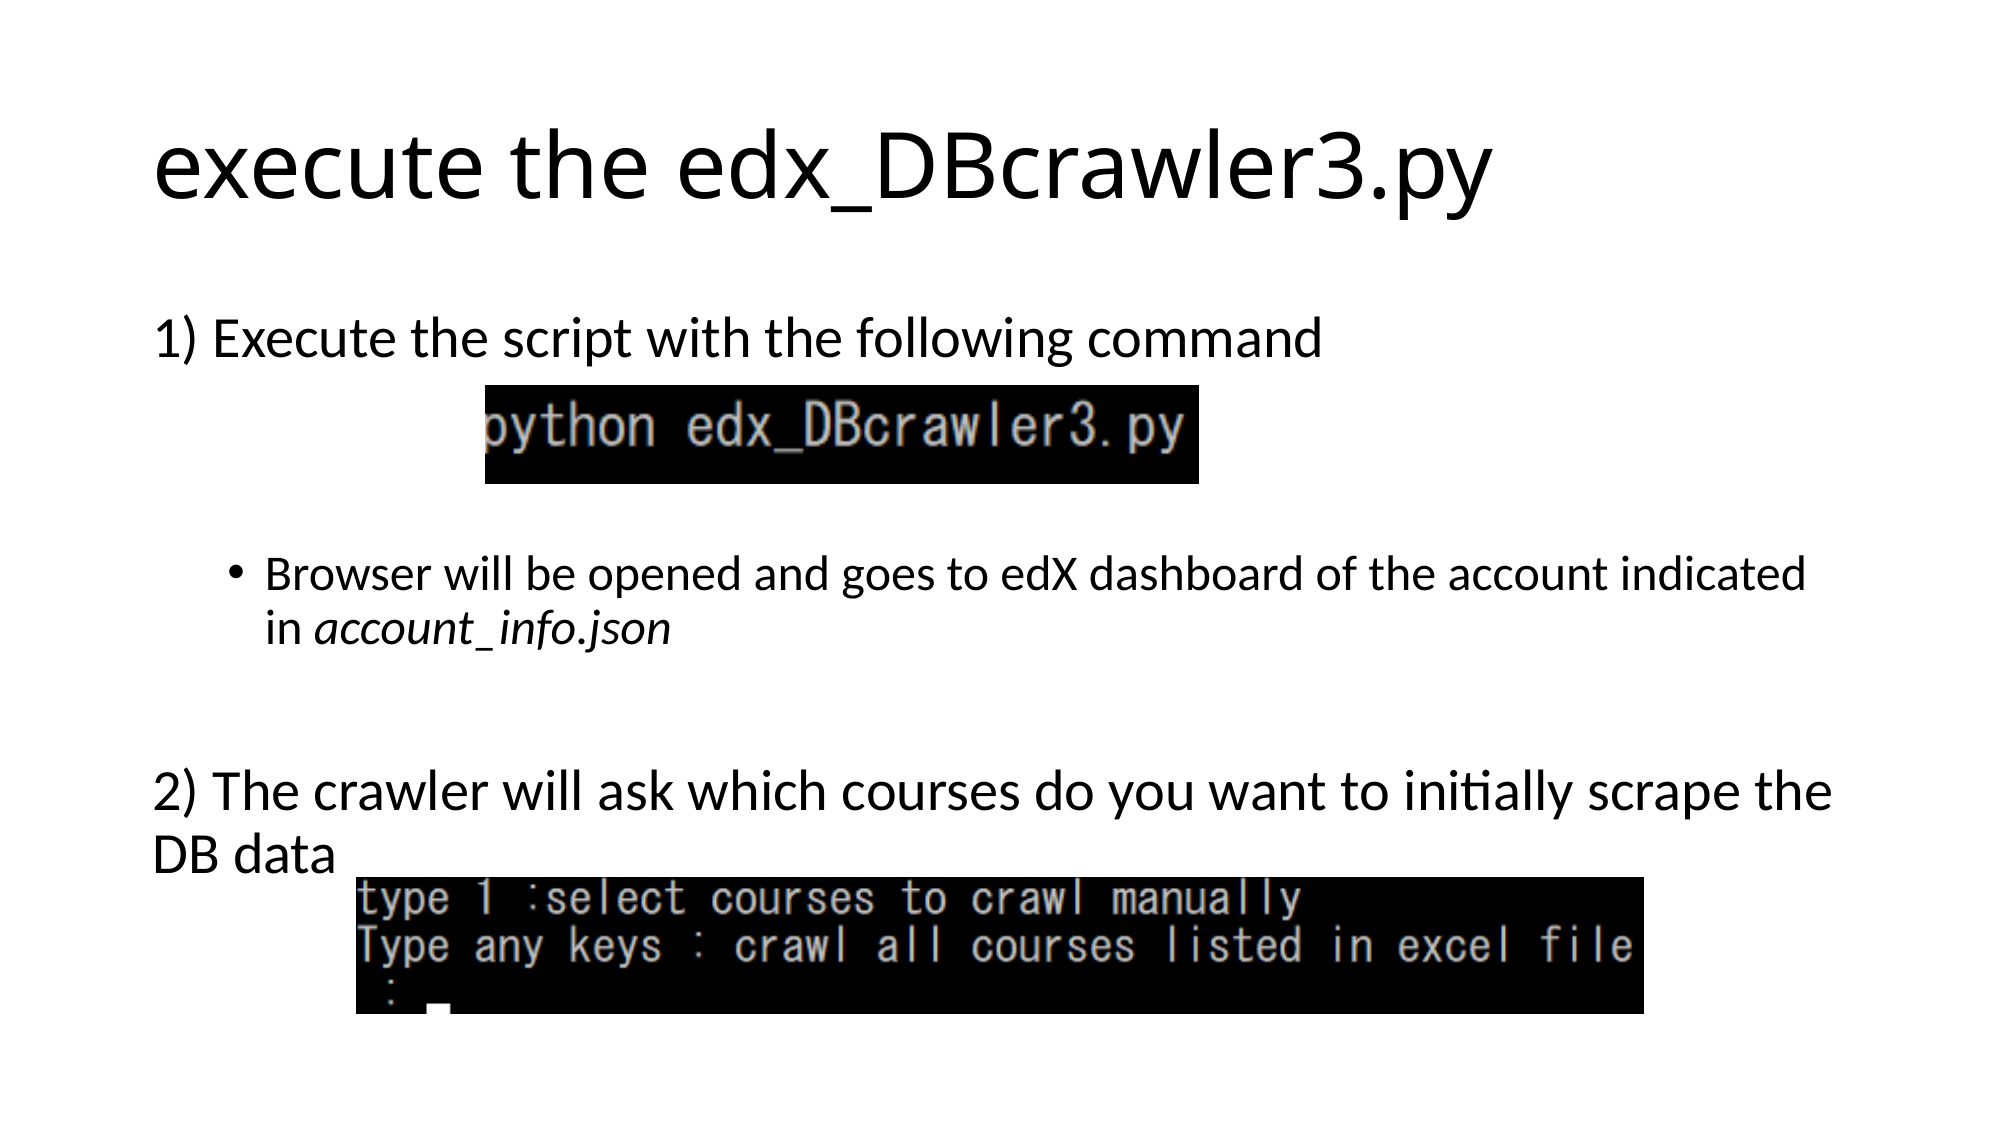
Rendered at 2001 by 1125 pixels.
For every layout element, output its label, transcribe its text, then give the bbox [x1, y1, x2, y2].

picture [356, 877, 1644, 1014]
list 1) Execute the script with the following command Browser will be opened and goes to edX dashboard of the account indicated in account_info.json 2) The crawler will ask which courses do you want to initially scrape the DB data Type your choice and the crawler will start scraping all DB data [137, 299, 1863, 1125]
picture [485, 385, 1199, 484]
title execute the edx_DBcrawler3.py [137, 59, 1863, 278]
